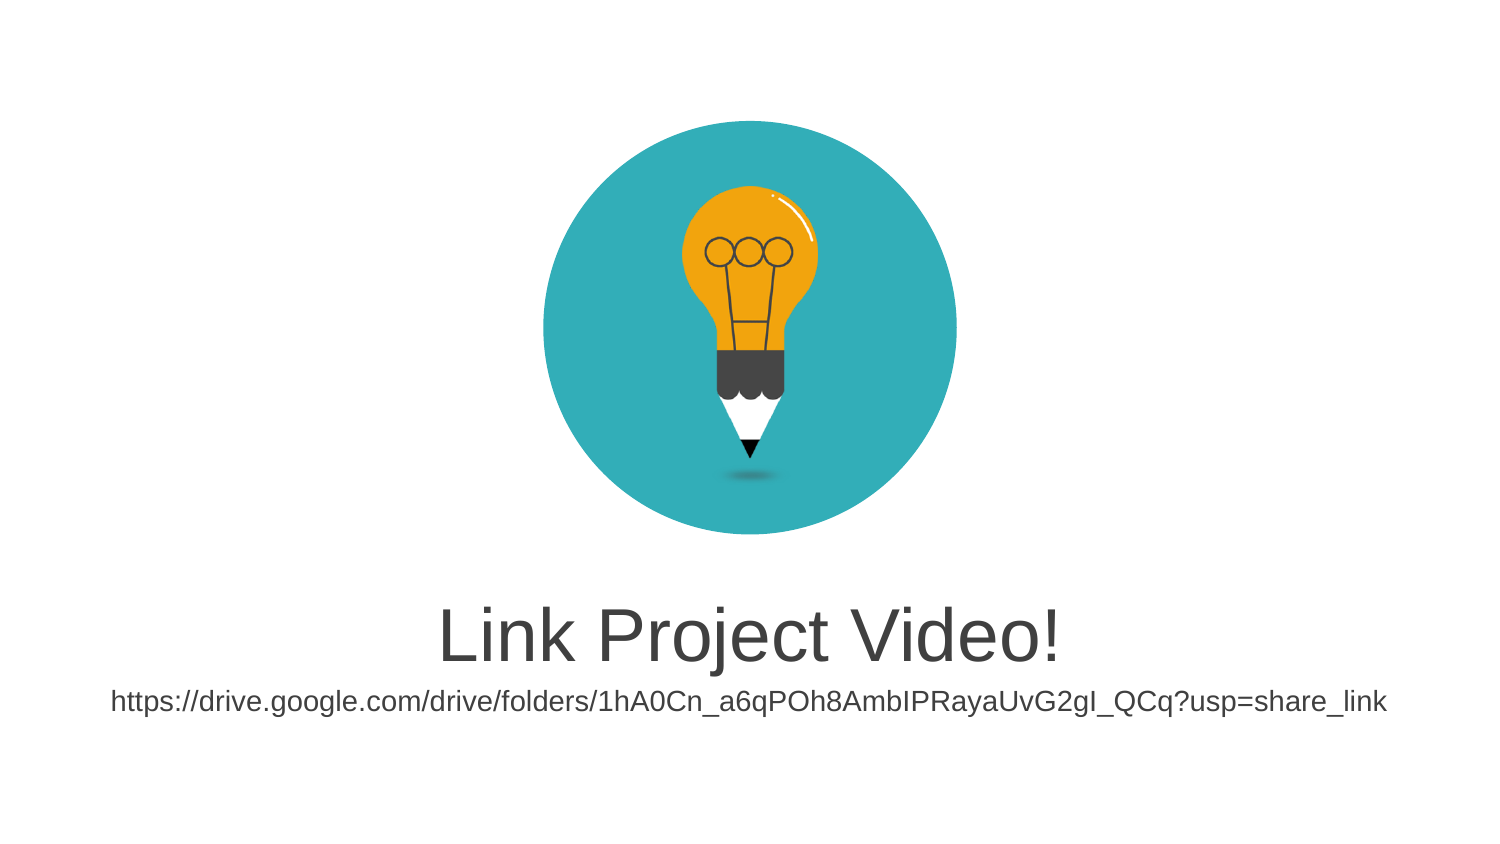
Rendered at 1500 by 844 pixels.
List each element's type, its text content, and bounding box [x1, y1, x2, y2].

picture [682, 186, 818, 486]
list Link Project Video! [0, 584, 1500, 676]
list https://drive.google.com/drive/folders/1hA0Cn_a6qPOh8AmbIPRayaUvG2gI_QCq?usp=share_link [0, 676, 1500, 724]
